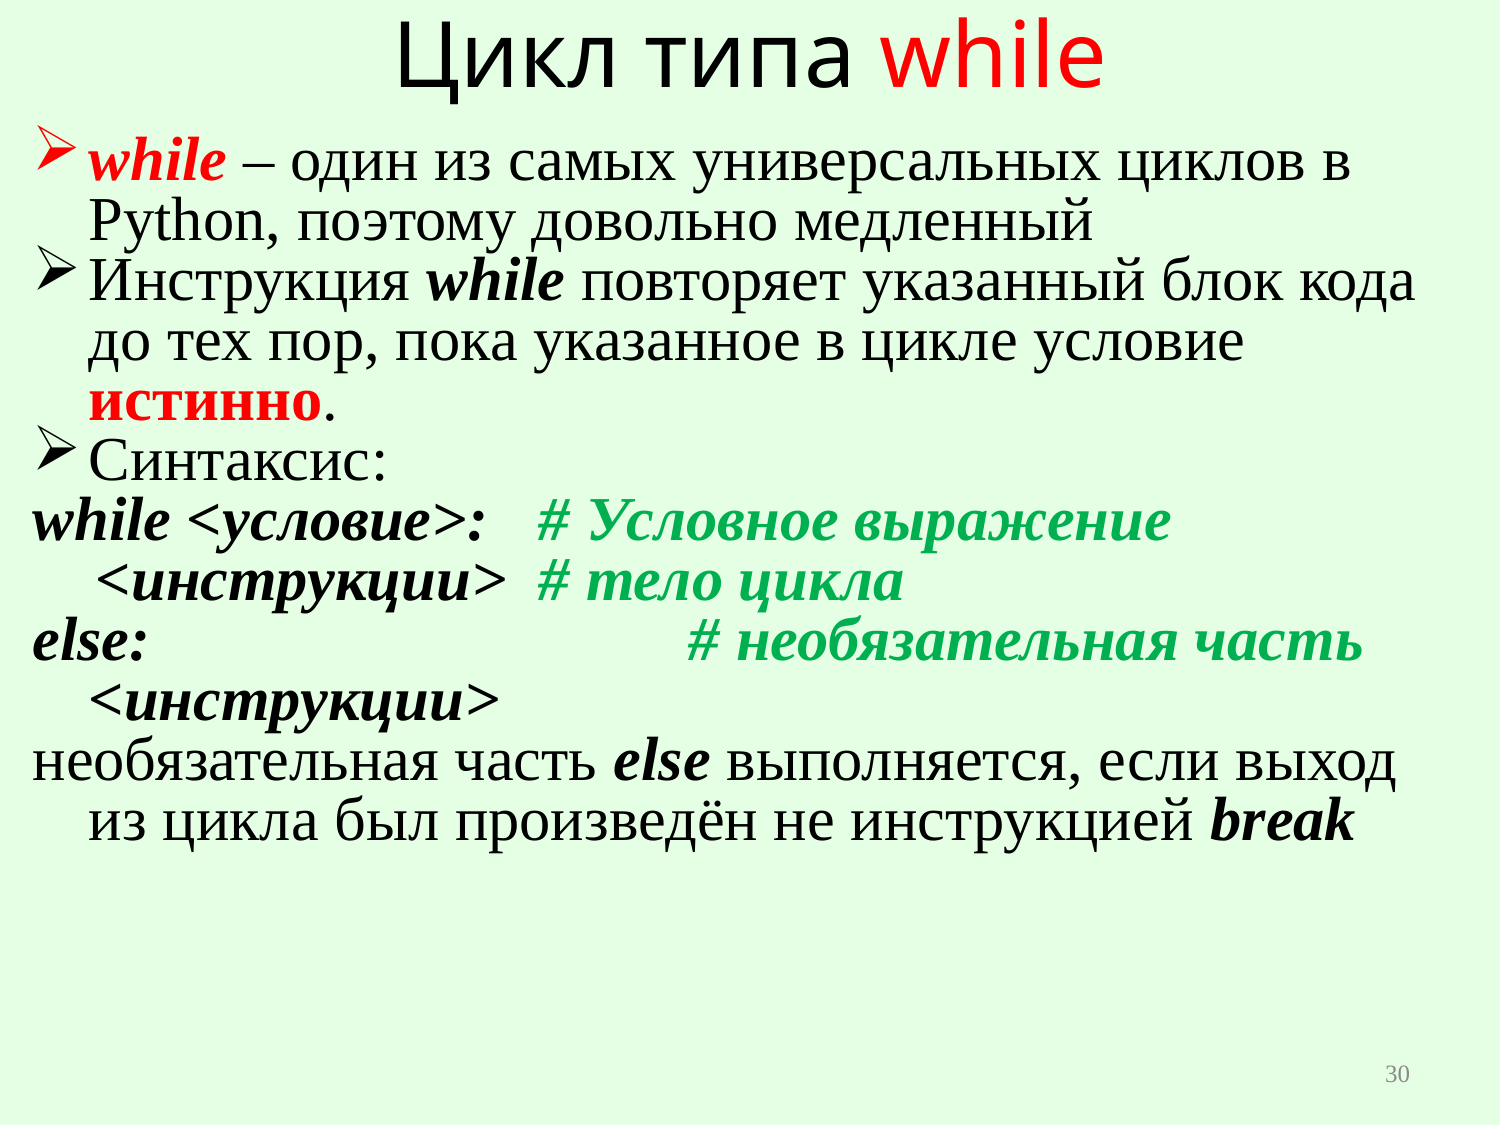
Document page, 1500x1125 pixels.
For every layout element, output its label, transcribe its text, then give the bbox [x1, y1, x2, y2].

slide_number 30 [1074, 1042, 1425, 1103]
list while – один из самых универсальных циклов в Python, поэтому довольно медленный Инструкция while повторяет указанный блок кода до тех пор, пока указанное в цикле условие истинно. Синтаксис: while <условие>: # Условное выражение <инструкции> # тело цикла else: # необязательная часть <инструкции> необязательная часть else выполняется, если выход из цикла был произведён не инструкцией break [17, 125, 1483, 1035]
title Цикл типа while [17, 0, 1483, 102]
